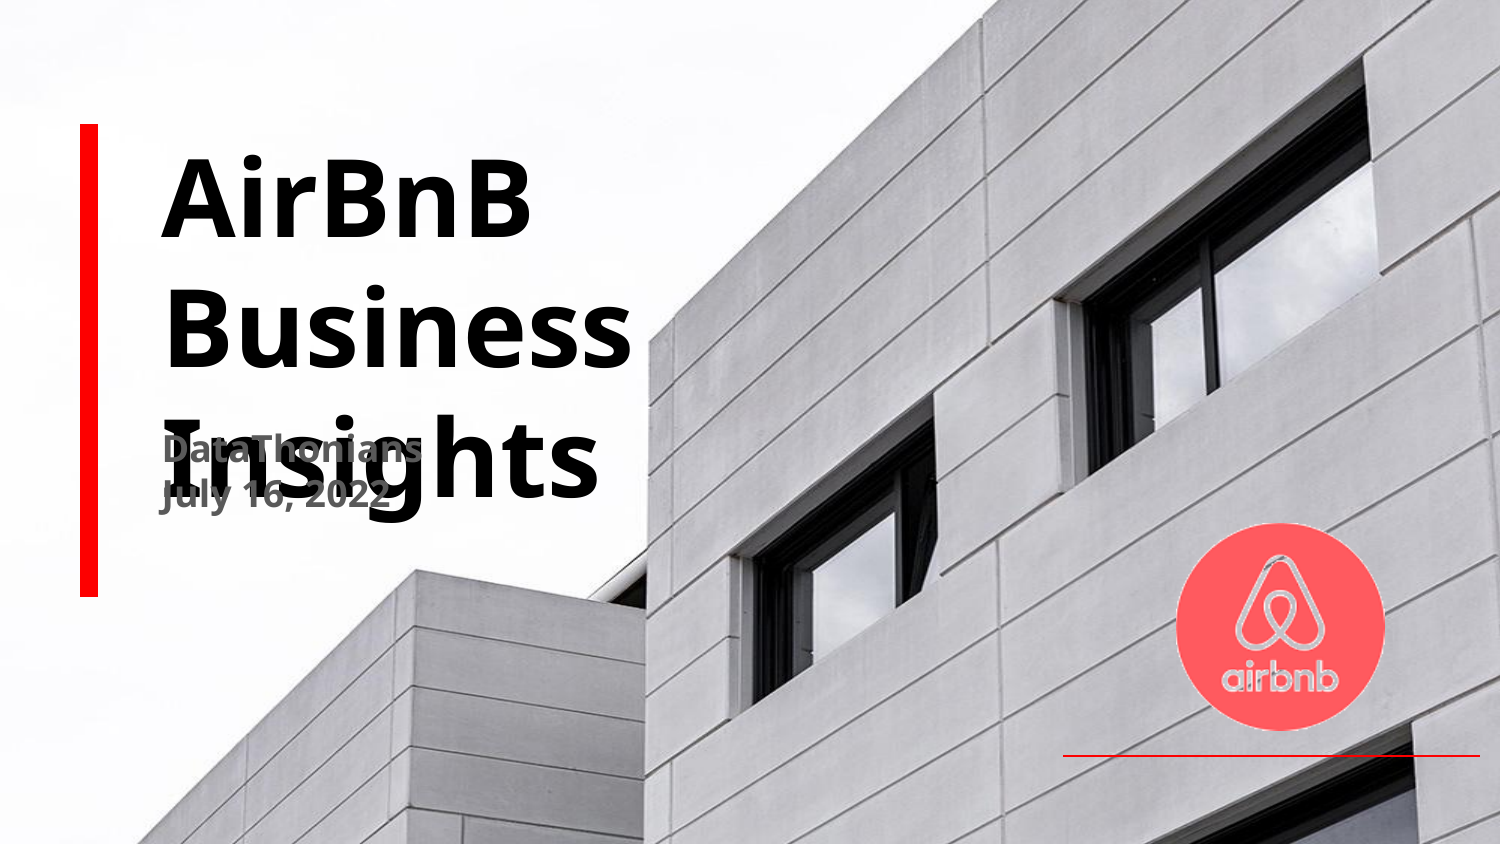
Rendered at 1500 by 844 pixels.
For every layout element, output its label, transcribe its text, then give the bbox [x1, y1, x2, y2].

subtitle DataThonians July 16, 2022 [146, 410, 694, 541]
title AirBnB Business Insights [146, 96, 1088, 422]
picture [0, 0, 1500, 844]
